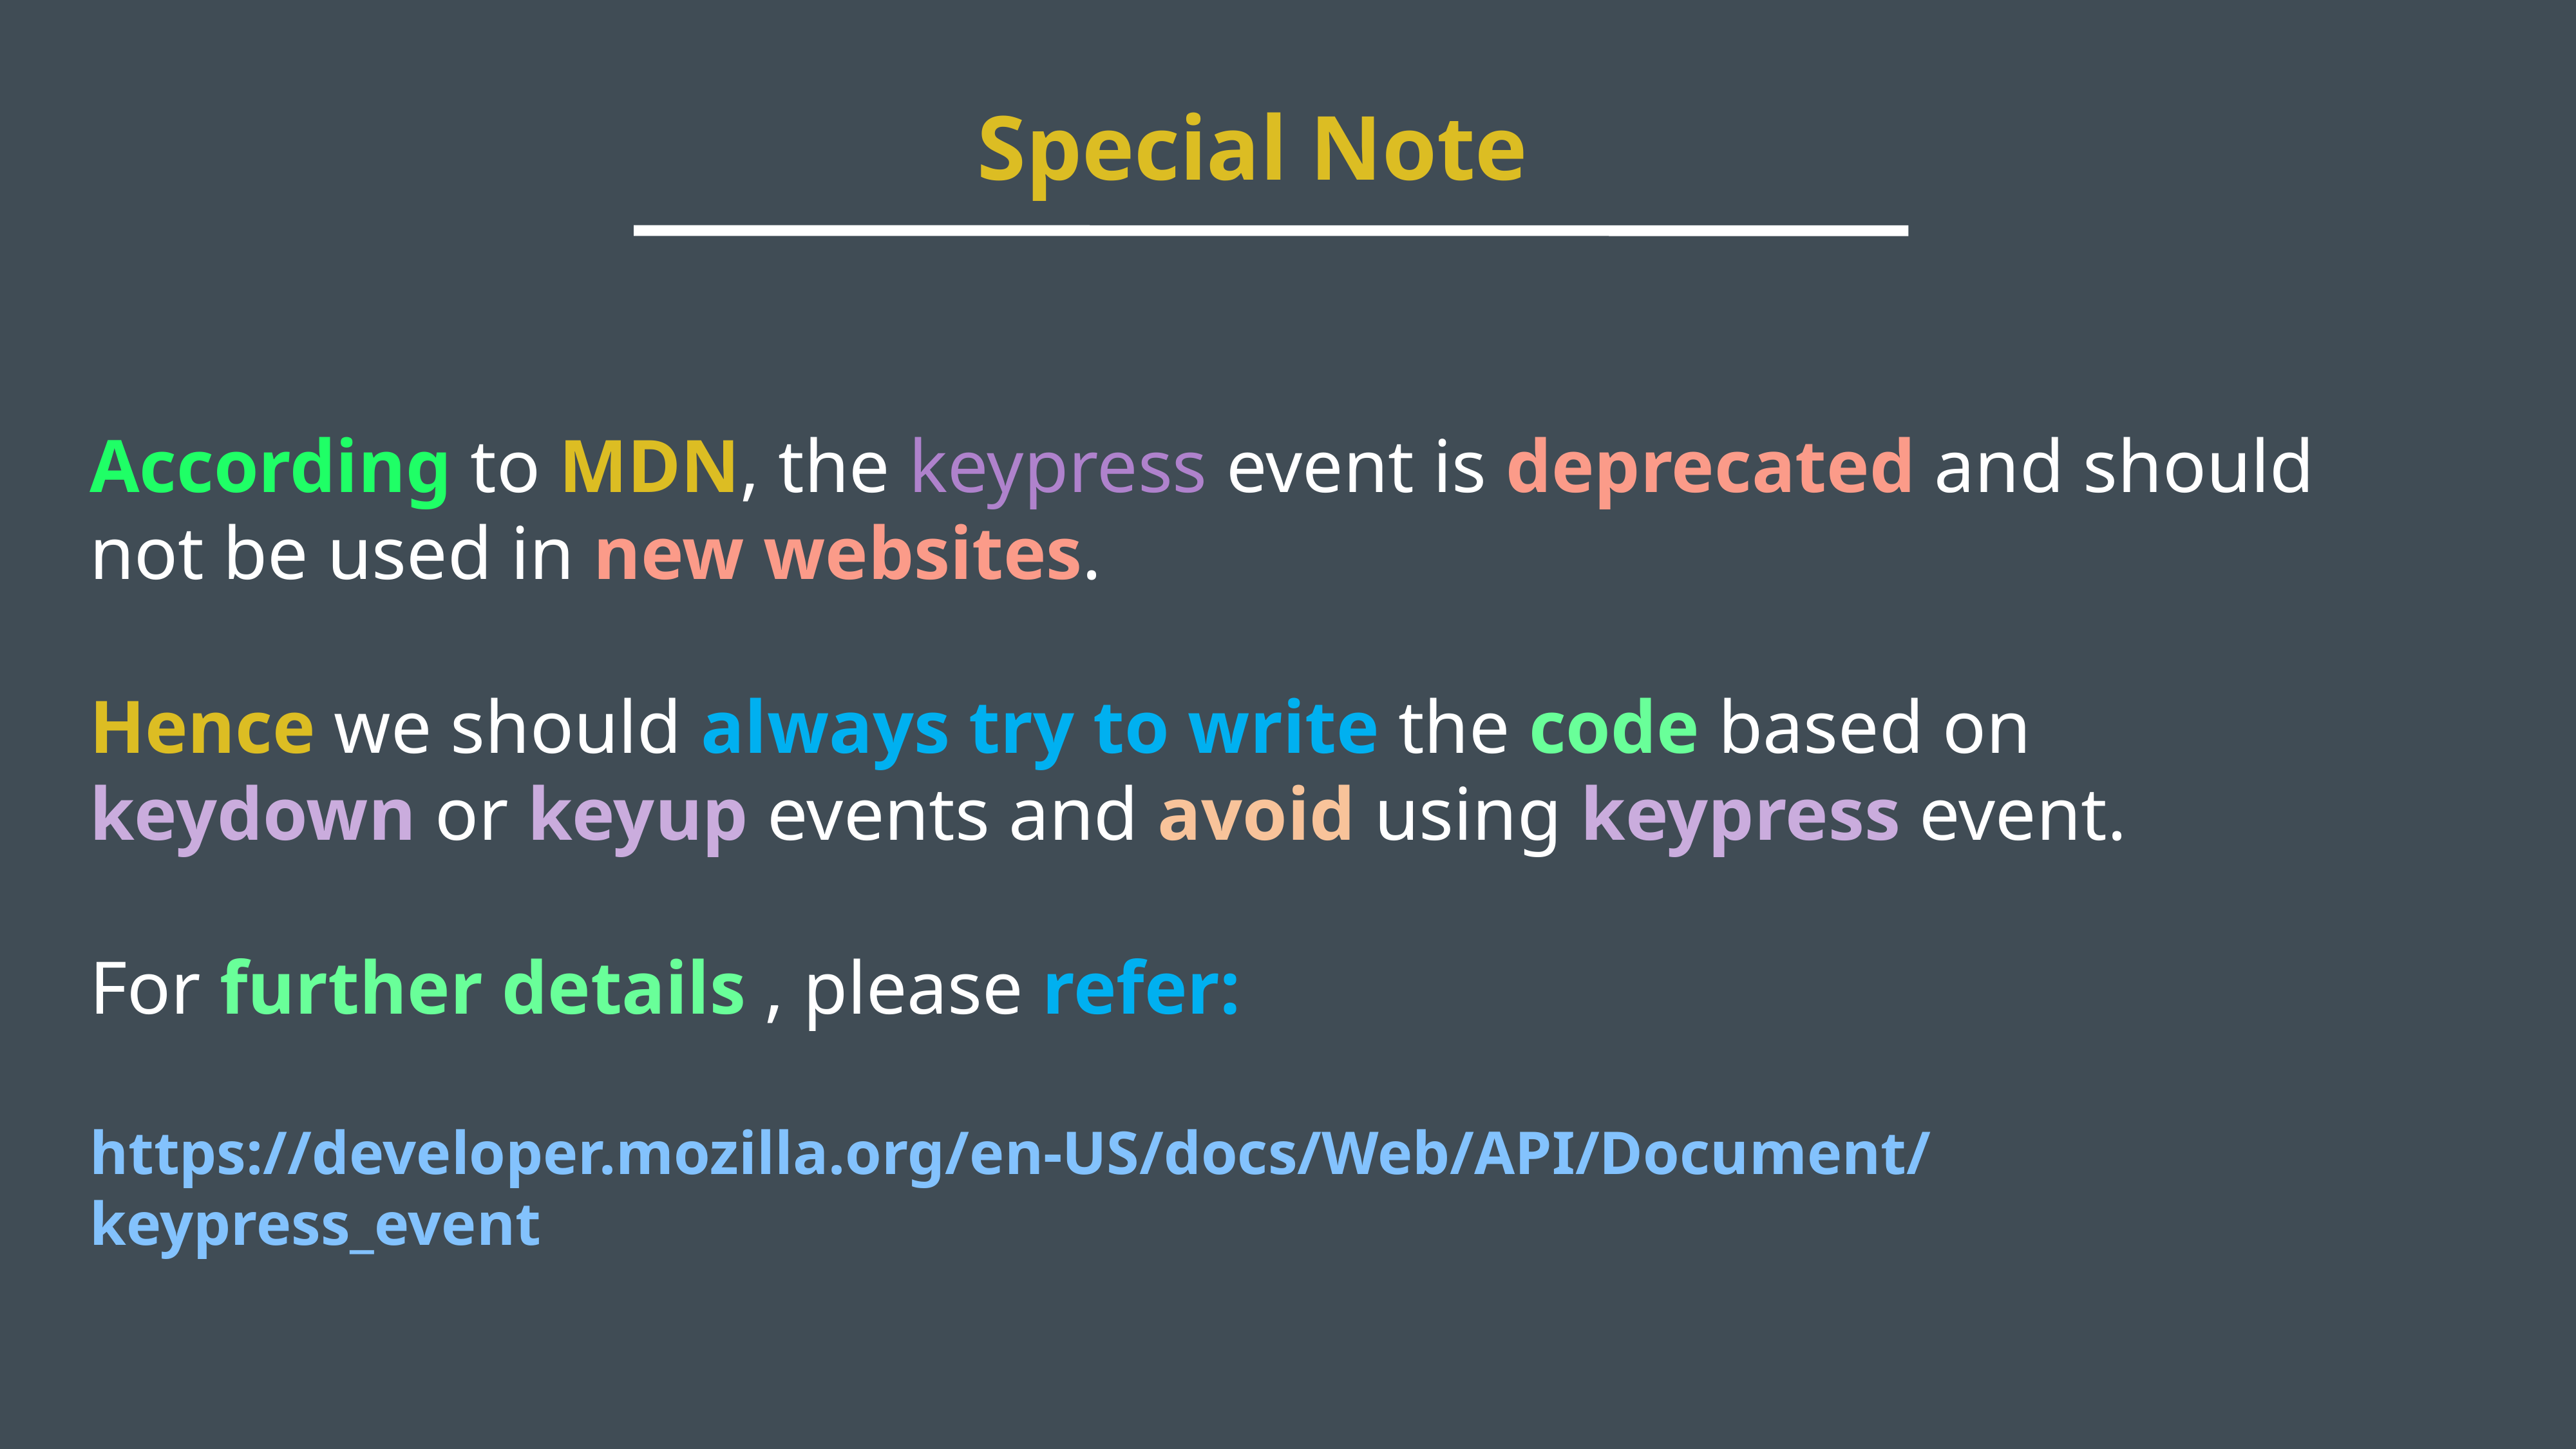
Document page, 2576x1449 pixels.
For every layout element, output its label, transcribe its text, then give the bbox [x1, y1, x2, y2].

text_box According to MDN, the keypress event is deprecated and should not be used in new websites. Hence we should always try to write the code based on keydown or keyup events and avoid using keypress event. For further details , please refer: https://developer.mozilla.org/en-US/docs/Web/API/Document/keypress_event [80, 415, 2359, 1262]
text_box Special Note [967, 86, 1561, 203]
